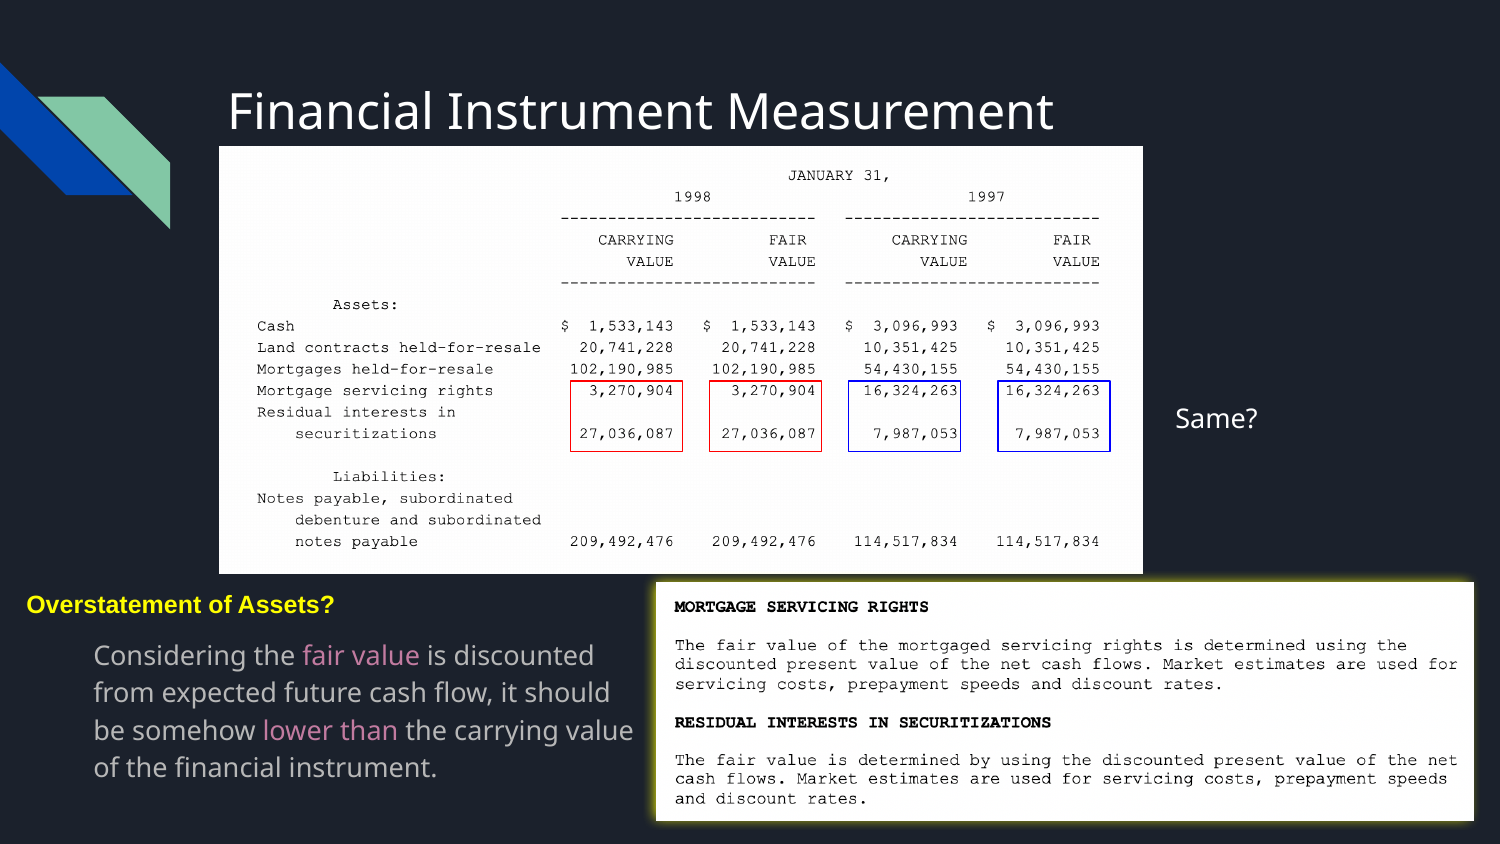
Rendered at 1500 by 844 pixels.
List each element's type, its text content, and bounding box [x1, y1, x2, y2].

picture [219, 146, 1143, 574]
title Financial Instrument Measurement [212, 64, 1368, 215]
list Same? [1160, 381, 1393, 532]
text_box Overstatement of Assets? [11, 573, 423, 673]
picture [656, 582, 1474, 822]
list Considering the fair value is discounted from expected future cash flow, it should be somehow lower than the carrying value of the financial instrument. [78, 618, 657, 844]
